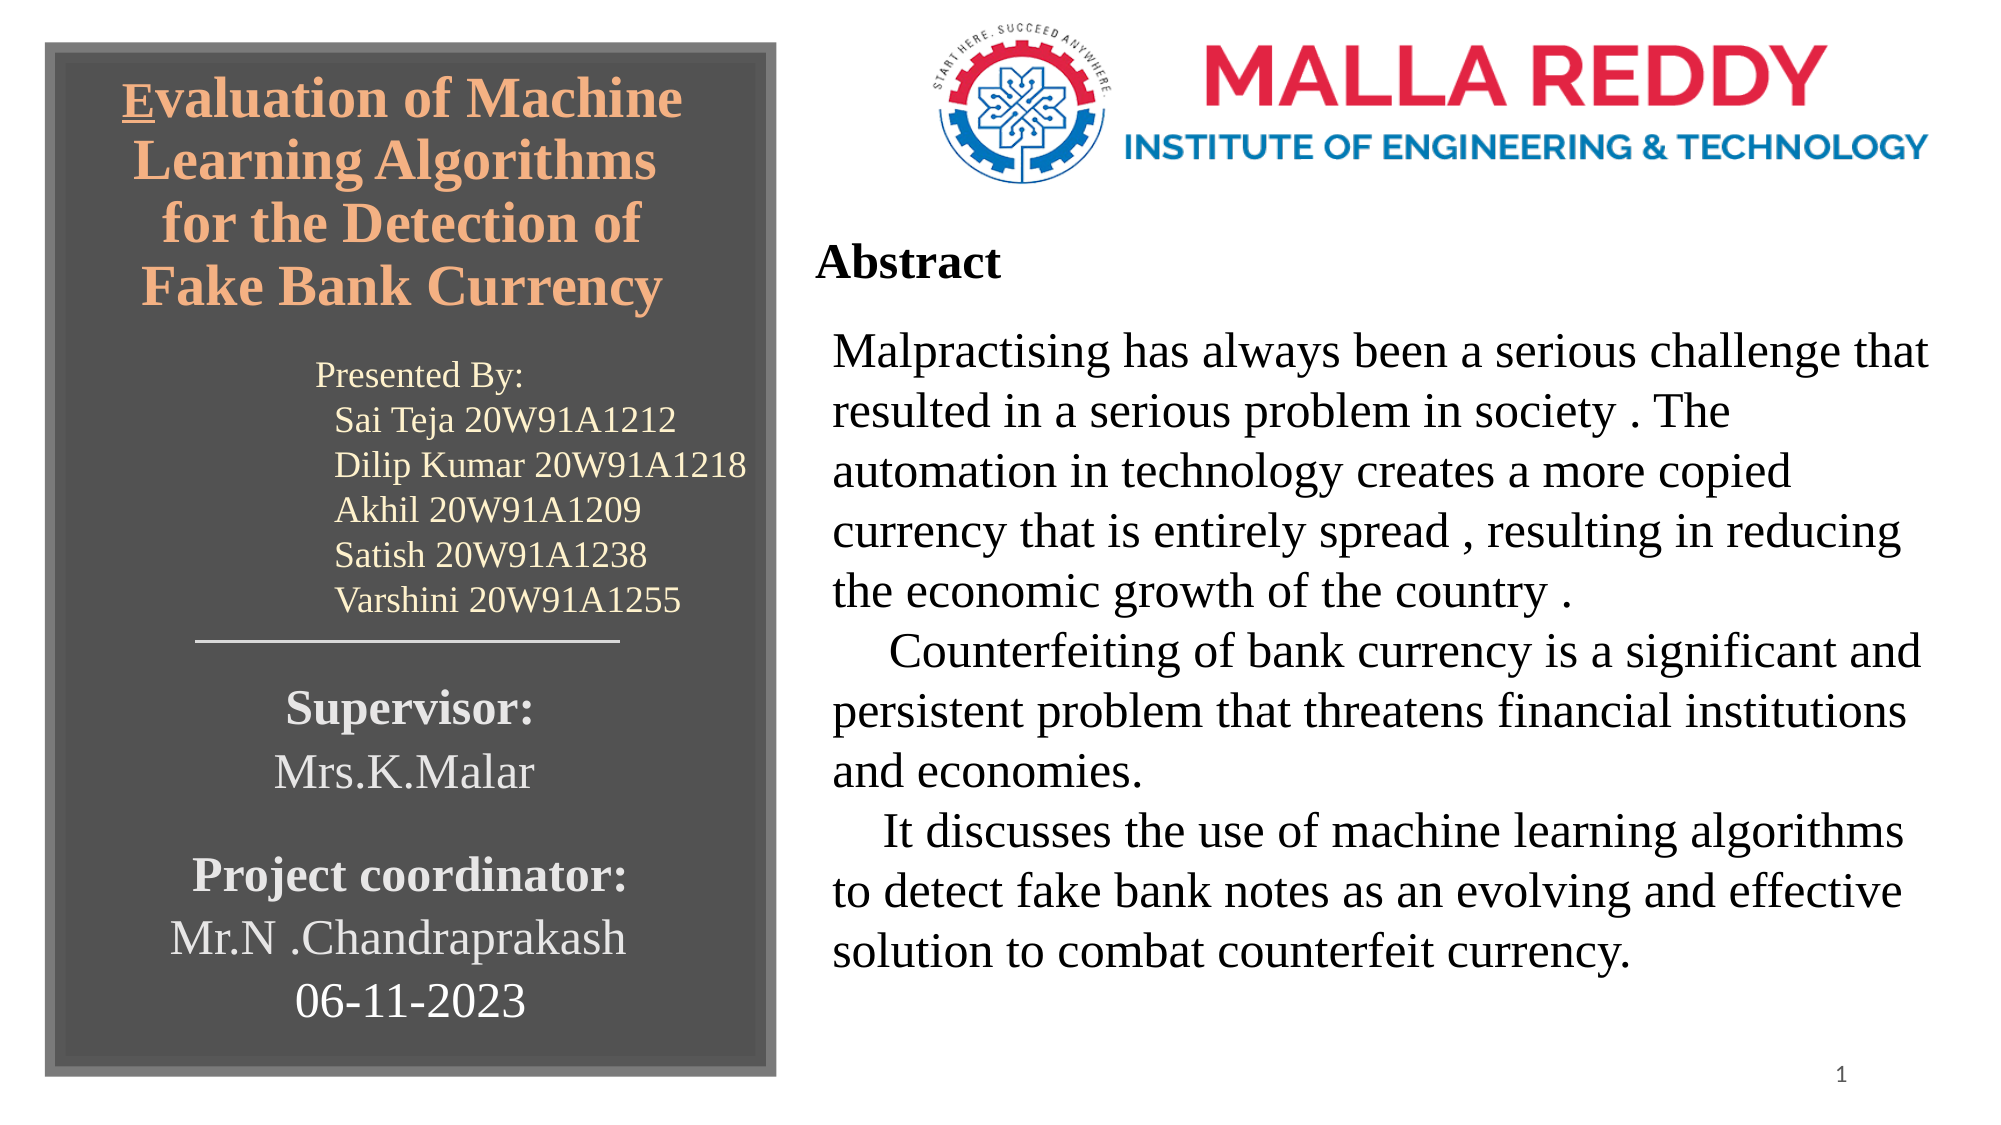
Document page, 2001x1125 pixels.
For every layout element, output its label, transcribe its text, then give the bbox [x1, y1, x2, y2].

text_box Malpractising has always been a serious challenge that resulted in a serious problem in society . The automation in technology creates a more copied currency that is entirely spread , resulting in reducing the economic growth of the country . Counterfeiting of bank currency is a significant and persistent problem that threatens financial institutions and economies. It discusses the use of machine learning algorithms to detect fake bank notes as an evolving and effective solution to combat counterfeit currency. [817, 310, 1954, 1106]
picture [892, 11, 1937, 193]
text_box [54, 52, 767, 1067]
text_box Abstract [800, 221, 1880, 296]
subtitle Supervisor: Mrs.K.Malar Project coordinator: Mr.N .Chandraprakash [97, 673, 724, 975]
title Evaluation of Machine Learning Algorithms for the Detection of Fake Bank Currency [89, 0, 716, 326]
text_box Presented By: Sai Teja 20W91A1212 Dilip Kumar 20W91A1218 Akhil 20W91A1209 Satish 20W91A1238 Varshini 20W91A1255 [300, 342, 1301, 628]
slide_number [110, 974, 711, 1029]
